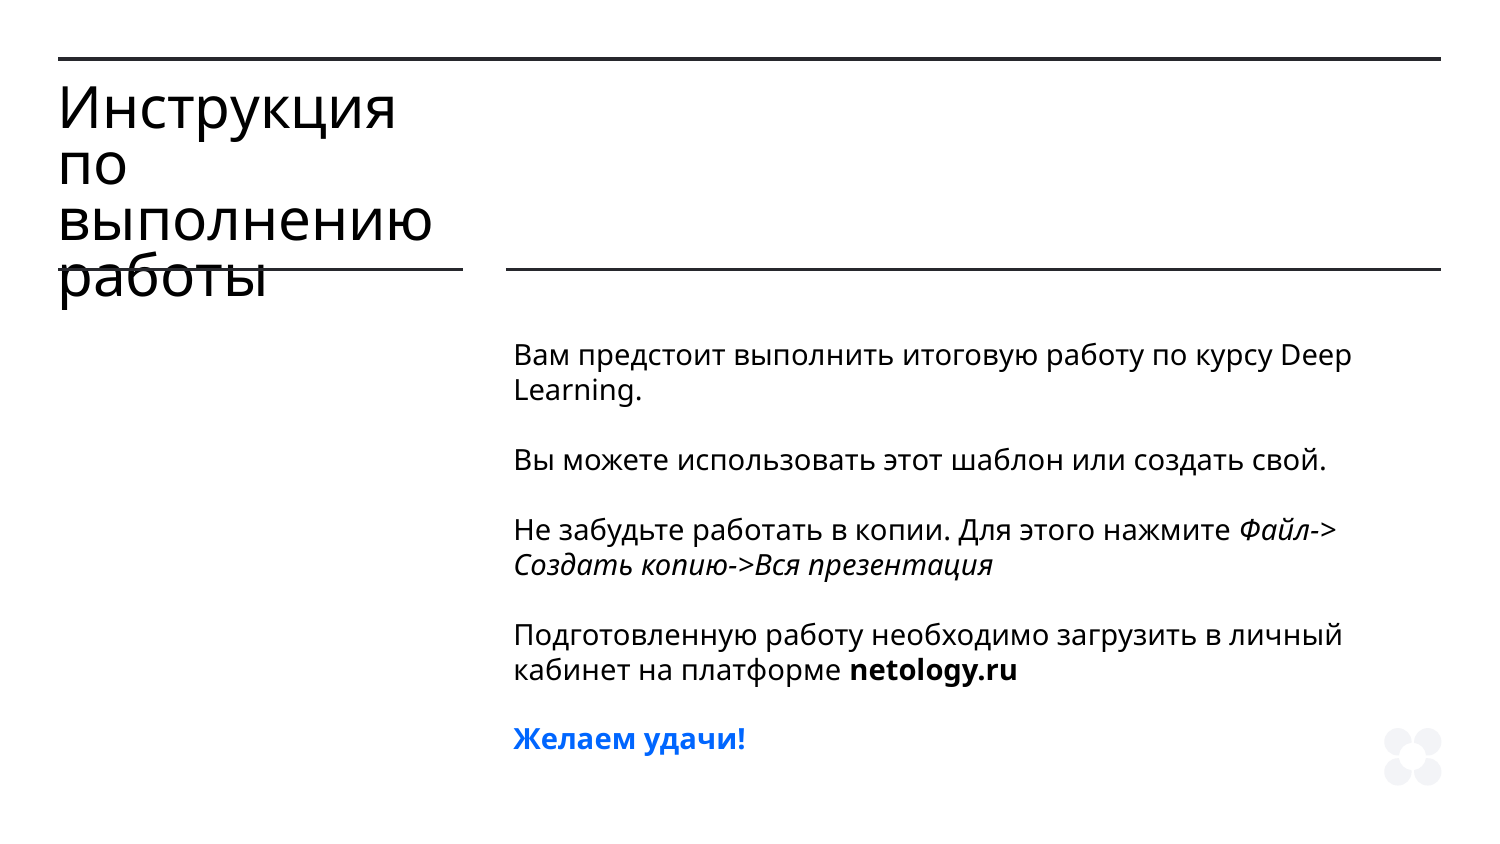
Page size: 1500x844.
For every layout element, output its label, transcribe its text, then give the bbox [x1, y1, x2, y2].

text_box Инструкция по выполнению работы [49, 76, 476, 147]
text_box Вам предстоит выполнить итоговую работу по курсу Deep Learning. Вы можете использовать этот шаблон или создать свой. Не забудьте работать в копии. Для этого нажмите Файл-> Создать копию->Вся презентация Подготовленную работу необходимо загрузить в личный кабинет на платформе netology.ru Желаем удачи! [505, 328, 1376, 701]
